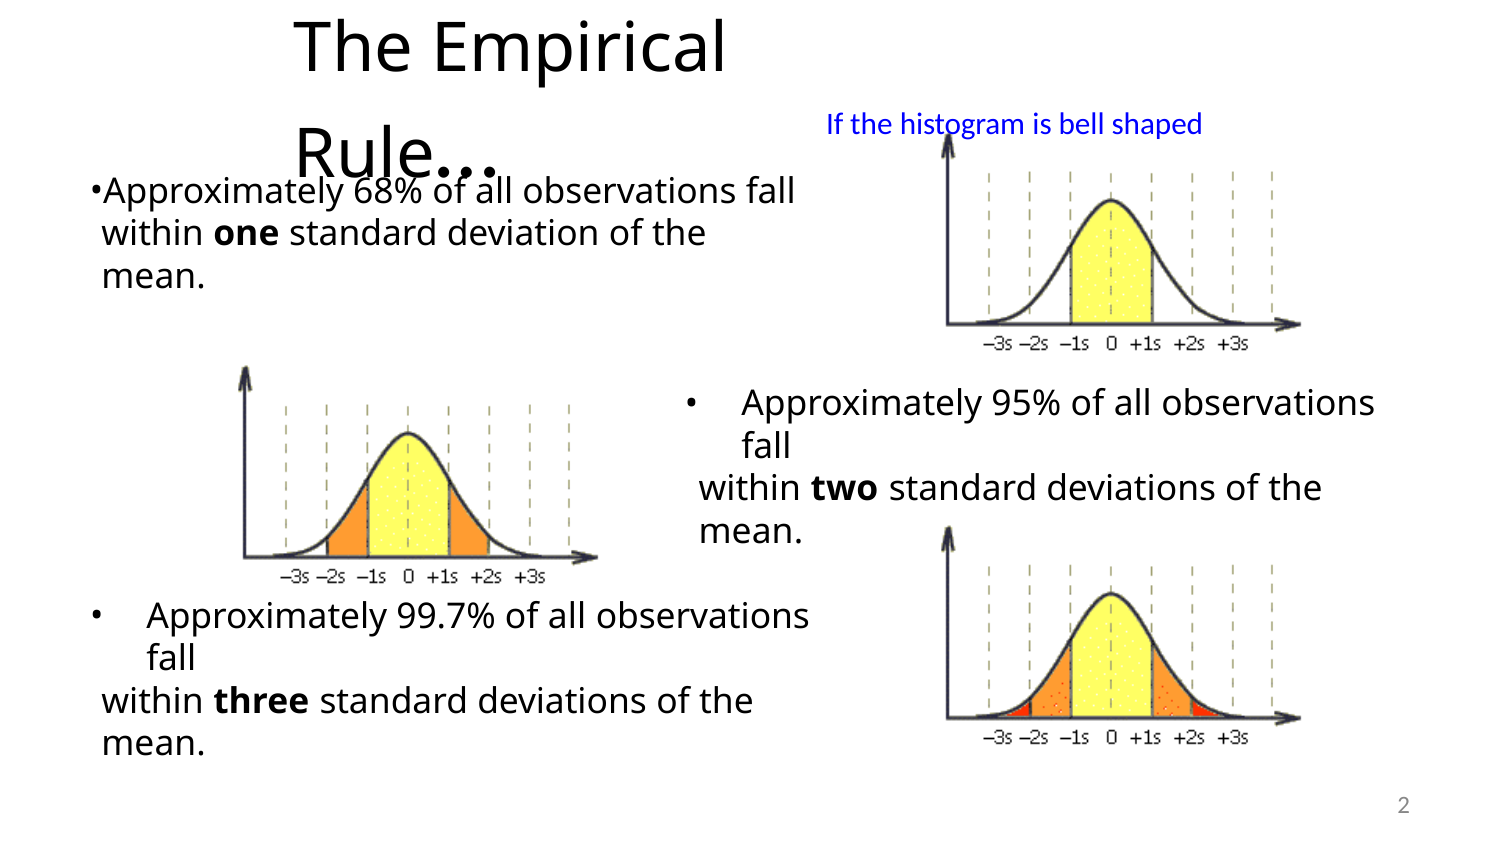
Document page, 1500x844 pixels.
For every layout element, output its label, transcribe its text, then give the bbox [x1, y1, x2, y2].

text_box Approximately 99.7% of all observations fall within three standard deviations of the mean. [87, 590, 836, 763]
picture [187, 336, 606, 610]
picture [890, 496, 1309, 771]
text_box Approximately 95% of all observations fall within two standard deviations of the mean. [683, 378, 1402, 551]
title The Empirical Rule… [291, 0, 807, 165]
picture [890, 103, 1309, 377]
text_box Approximately 68% of all observations fall within one standard deviation of the mean. [87, 165, 807, 296]
text_box 2 [1390, 790, 1417, 819]
text_box If the histogram is bell shaped [823, 101, 1209, 142]
